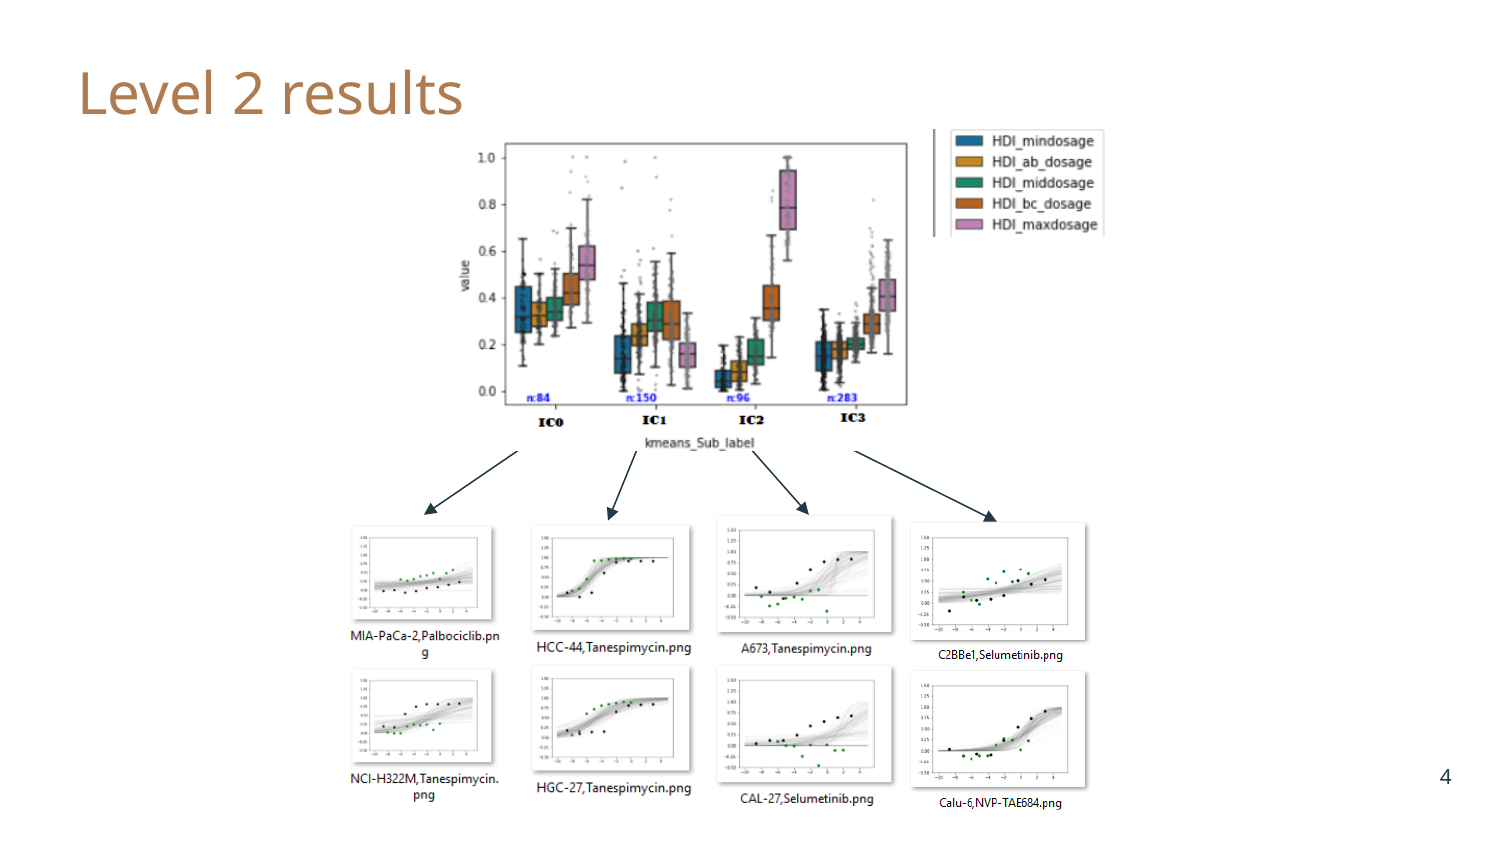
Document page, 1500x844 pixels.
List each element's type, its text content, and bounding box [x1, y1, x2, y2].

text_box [851, 448, 998, 522]
picture [518, 520, 698, 801]
picture [446, 128, 917, 451]
picture [931, 129, 1112, 237]
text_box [607, 459, 639, 521]
slide_number 4 [1376, 745, 1467, 810]
title Level 2 results [62, 40, 647, 130]
picture [341, 514, 507, 807]
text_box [750, 459, 810, 515]
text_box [423, 446, 524, 515]
picture [708, 514, 1097, 811]
